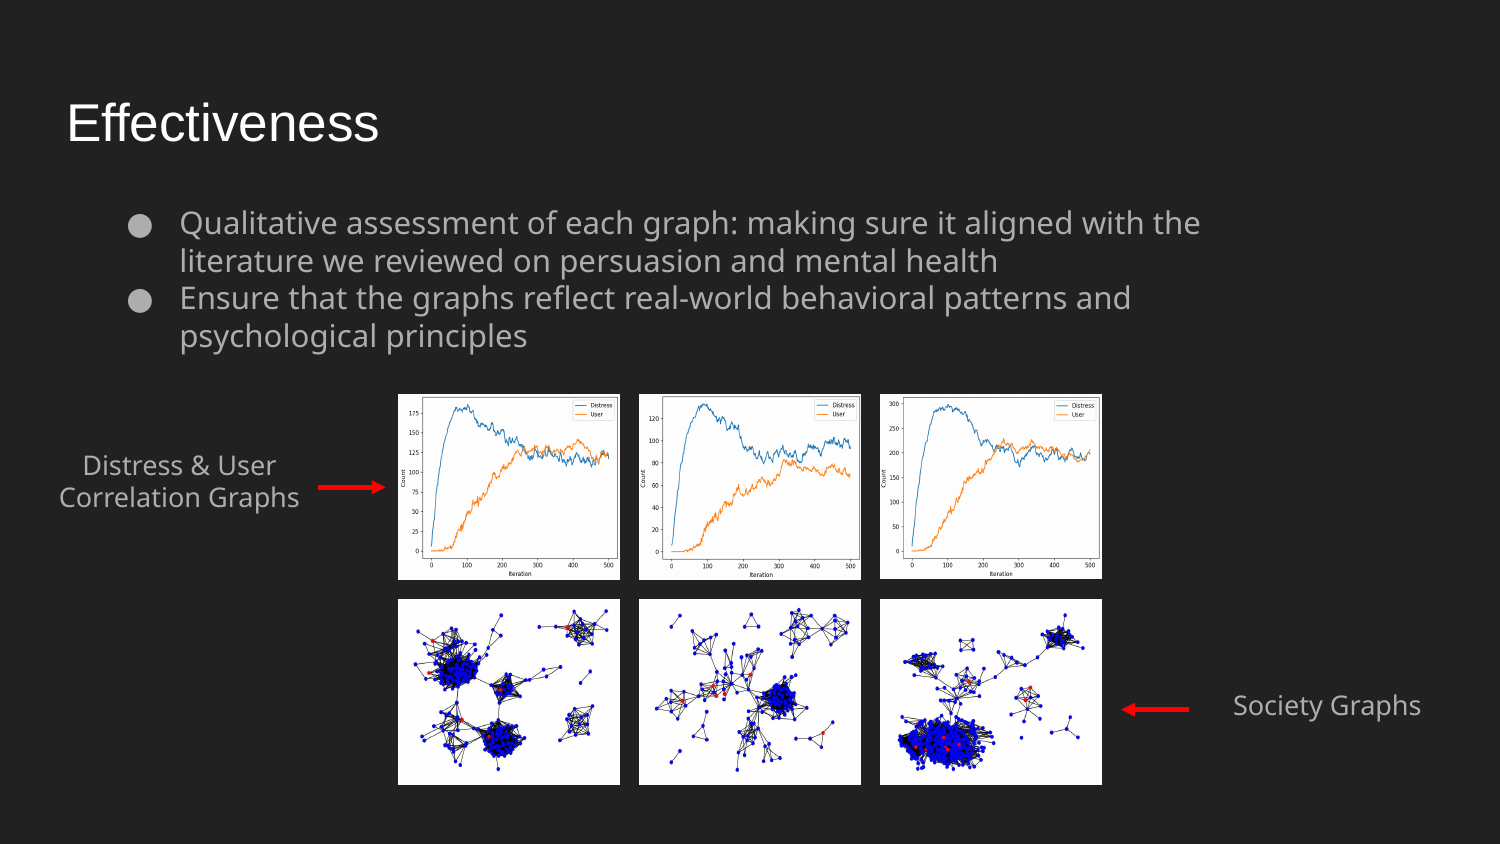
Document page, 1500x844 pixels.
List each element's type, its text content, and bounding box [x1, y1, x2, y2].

text_box Society Graphs [1176, 673, 1479, 728]
title Effectiveness [51, 72, 1449, 167]
picture [879, 599, 1102, 785]
text_box Distress & User Correlation Graphs [28, 433, 331, 542]
picture [879, 393, 1102, 580]
picture [398, 599, 621, 785]
text_box Qualitative assessment of each graph: making sure it aligned with the literature we reviewed on persuasion and mental health Ensure that the graphs reflect real-world behavioral patterns and psychological principles [89, 188, 1343, 374]
picture [398, 394, 621, 580]
picture [638, 394, 861, 580]
picture [638, 599, 861, 785]
